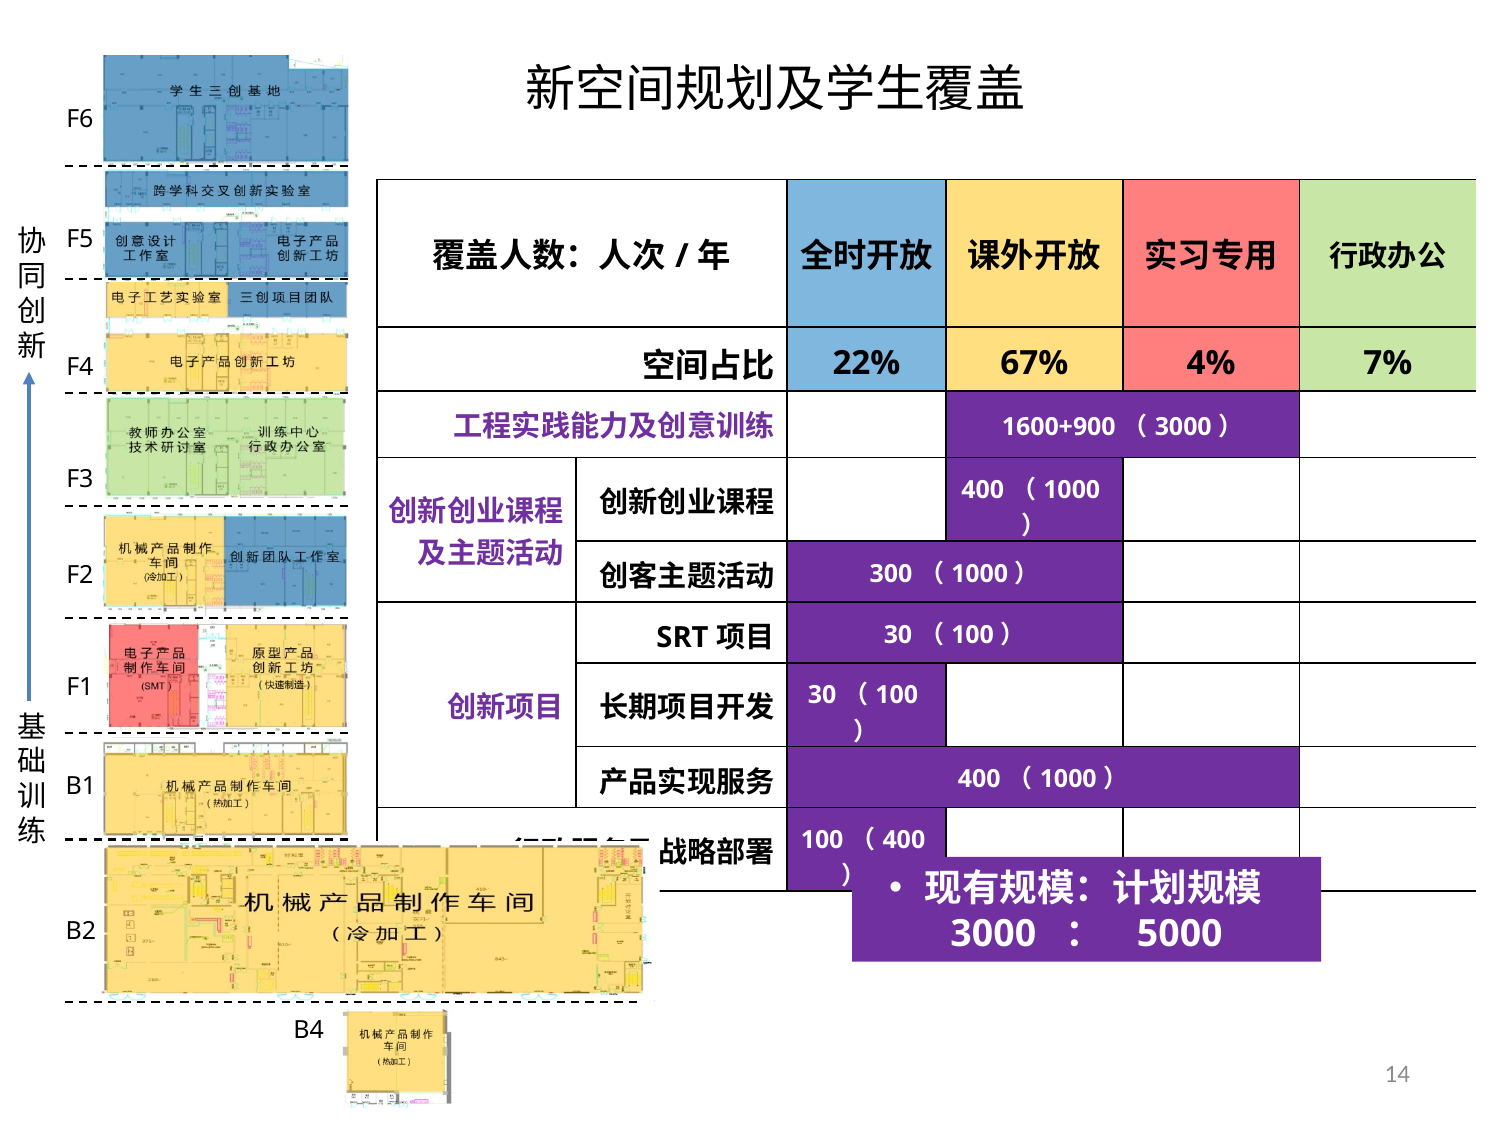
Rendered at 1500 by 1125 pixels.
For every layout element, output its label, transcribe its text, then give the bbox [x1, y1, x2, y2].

table_cell 长期项目开发 [664, 664, 786, 746]
table_cell [1300, 458, 1476, 540]
table_cell 67% [947, 362, 1122, 390]
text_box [2, 55, 660, 1110]
table_cell [1124, 664, 1299, 746]
table_cell [1300, 664, 1476, 746]
table_cell 30（100） [788, 603, 1122, 662]
table_cell [947, 664, 1122, 746]
table_cell [1124, 458, 1299, 540]
table_cell [1300, 747, 1476, 807]
table_cell [1124, 808, 1299, 856]
table_cell [788, 392, 945, 457]
table_cell 工程实践能力及创意训练 [664, 392, 786, 457]
table_header 全时开放 [788, 180, 945, 326]
table_header 实习专用 [1124, 180, 1299, 250]
table_cell 空间占比 [664, 328, 786, 390]
table_cell [1300, 392, 1476, 457]
table_cell 400（1000） [788, 747, 1299, 807]
text_box 现有规模：计划规模 3000 ： 5000 [852, 856, 1322, 962]
table_cell 400（1000） [947, 458, 1122, 540]
table_header 覆盖人数：人次/年 [664, 180, 786, 326]
table_cell 创客主题活动 [664, 542, 786, 601]
table_cell [788, 458, 945, 540]
table_cell [947, 808, 1122, 856]
table_cell SRT项目 [664, 603, 786, 662]
table_cell 创新创业课程 [664, 458, 786, 540]
table_cell [1300, 542, 1476, 601]
table_header 行政办公 [1300, 180, 1476, 326]
table_cell [1300, 808, 1476, 890]
table_cell 行政服务及战略部署 [664, 808, 786, 890]
table_cell 300（1000） [788, 542, 1122, 601]
text_box [664, 892, 1411, 966]
table_cell [1300, 603, 1476, 662]
table_header 课外开放 [947, 180, 1122, 250]
table_cell [1124, 603, 1299, 662]
table_cell 7% [1300, 328, 1476, 390]
table_cell 30（100） [788, 664, 945, 746]
table_cell [1124, 542, 1299, 601]
table_cell 产品实现服务 [664, 747, 786, 807]
title 新空间规划及学生覆盖 [383, 42, 1167, 131]
table_cell 4% [1124, 362, 1299, 390]
table_cell 22% [788, 328, 945, 390]
table_cell 1600+900（3000） [947, 392, 1299, 457]
slide_number 14 [1074, 1042, 1425, 1103]
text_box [838, 252, 1442, 354]
table_cell 100（400） [788, 808, 945, 890]
